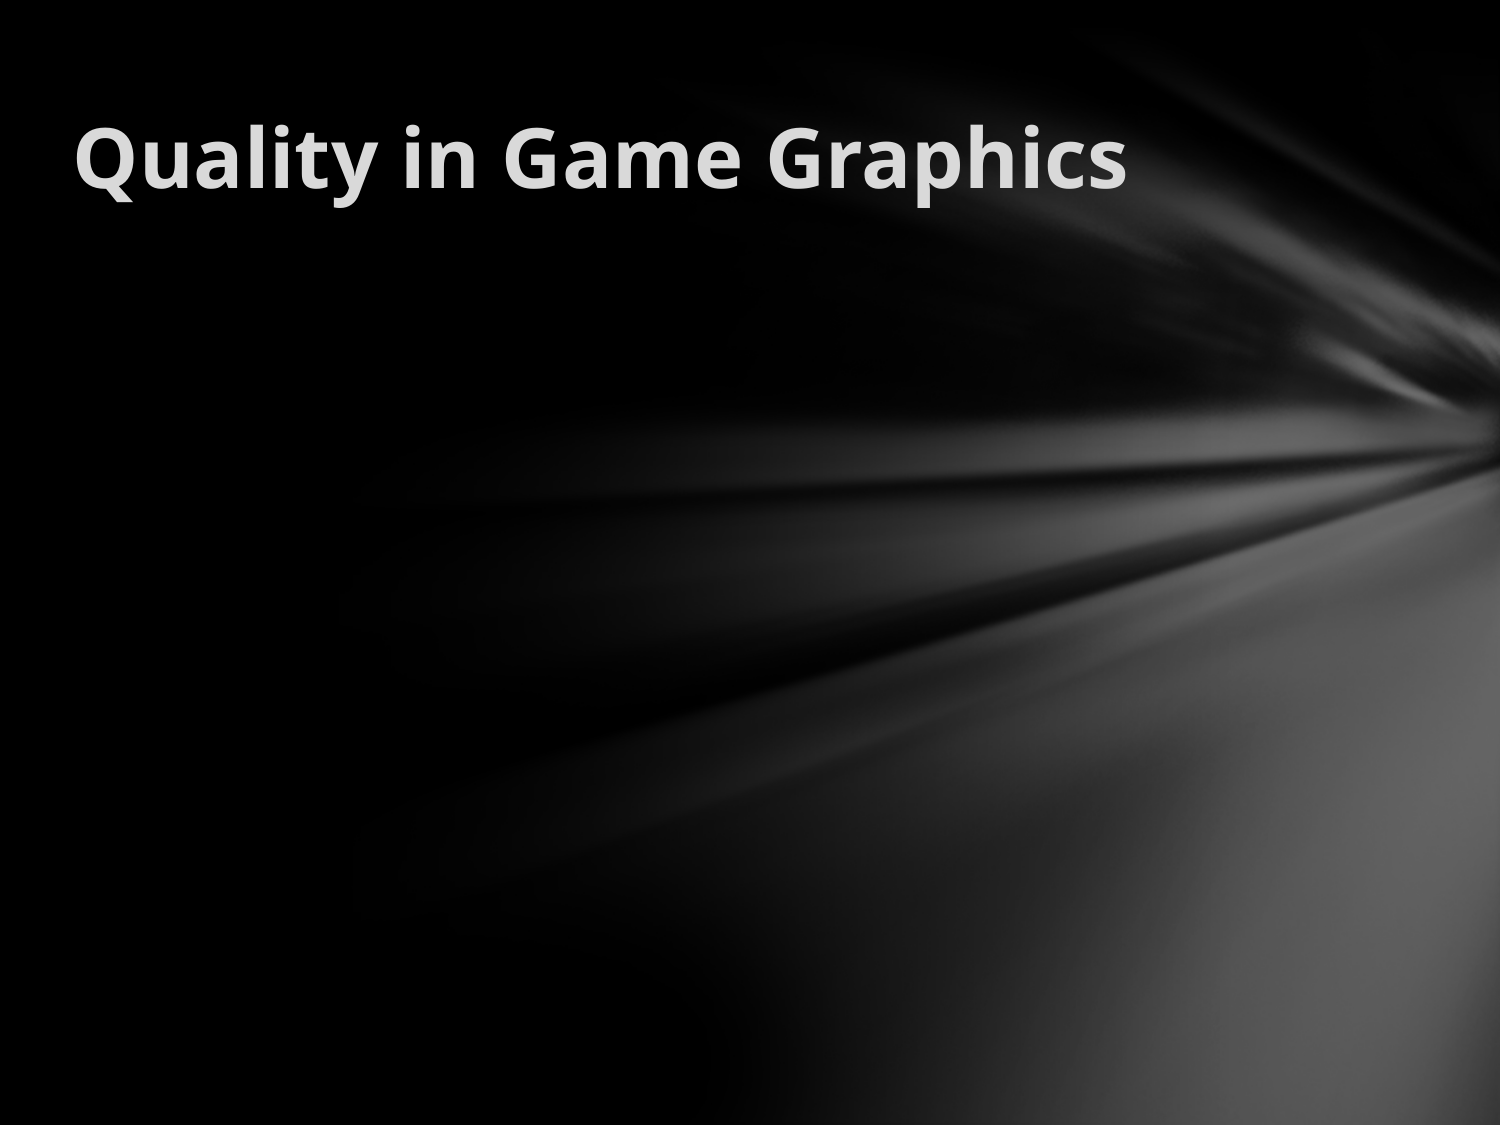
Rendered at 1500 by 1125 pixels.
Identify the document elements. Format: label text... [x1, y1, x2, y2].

title Quality in Game Graphics [57, 37, 1318, 213]
